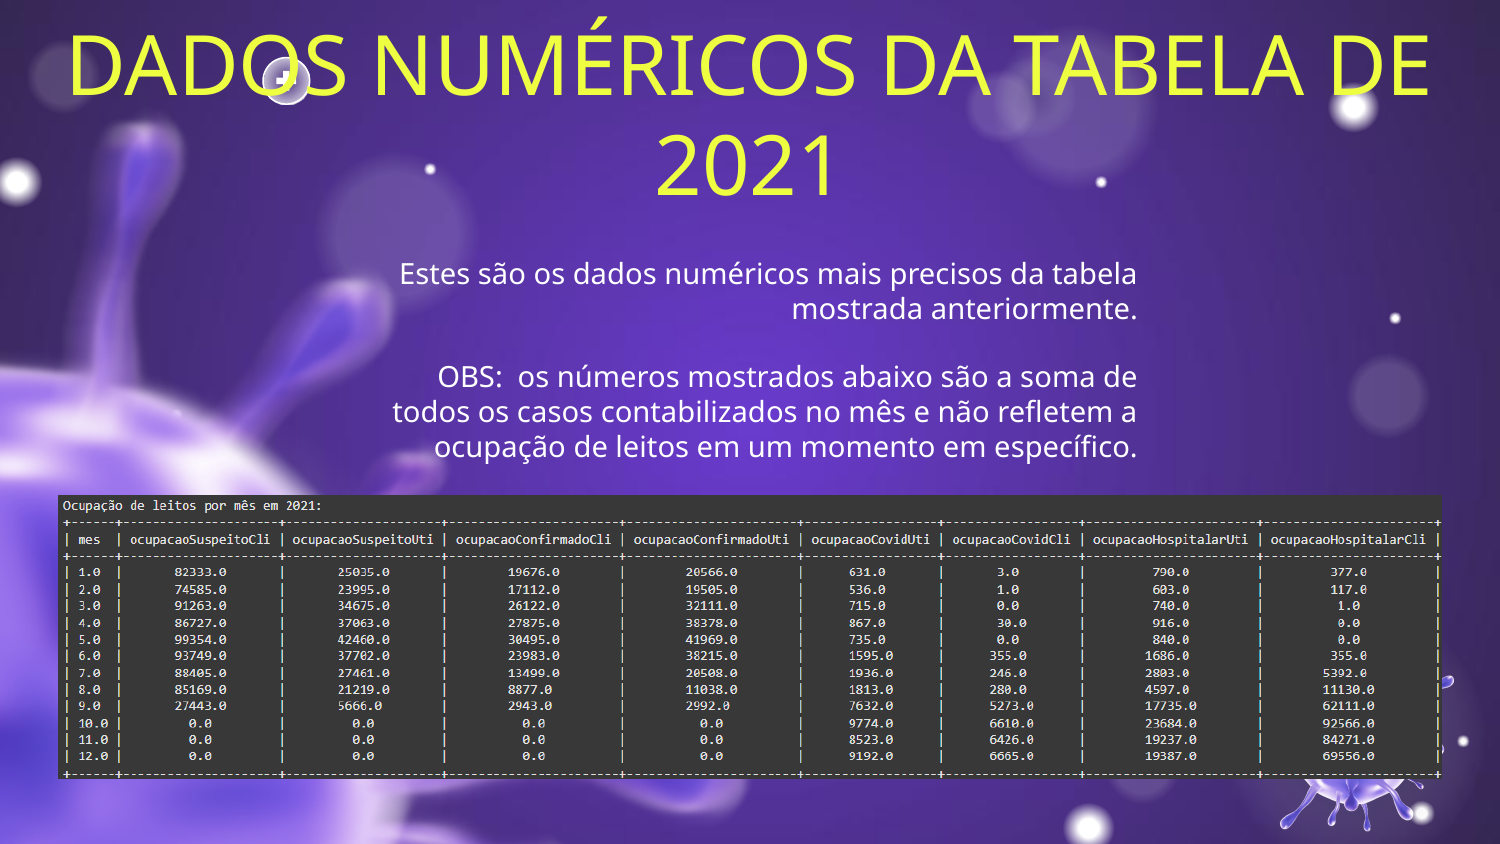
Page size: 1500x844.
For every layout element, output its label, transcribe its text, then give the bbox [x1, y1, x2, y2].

title DADOS NUMÉRICOS DA TABELA DE 2021 [49, 42, 1451, 181]
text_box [0, 45, 799, 844]
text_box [1194, 576, 1500, 844]
subtitle Estes são os dados numéricos mais precisos da tabela mostrada anteriormente. OBS: os números mostrados abaixo são a soma de todos os casos contabilizados no mês e não refletem a ocupação de leitos em um momento em específico. [804, 221, 1154, 493]
picture [0, 0, 1500, 844]
